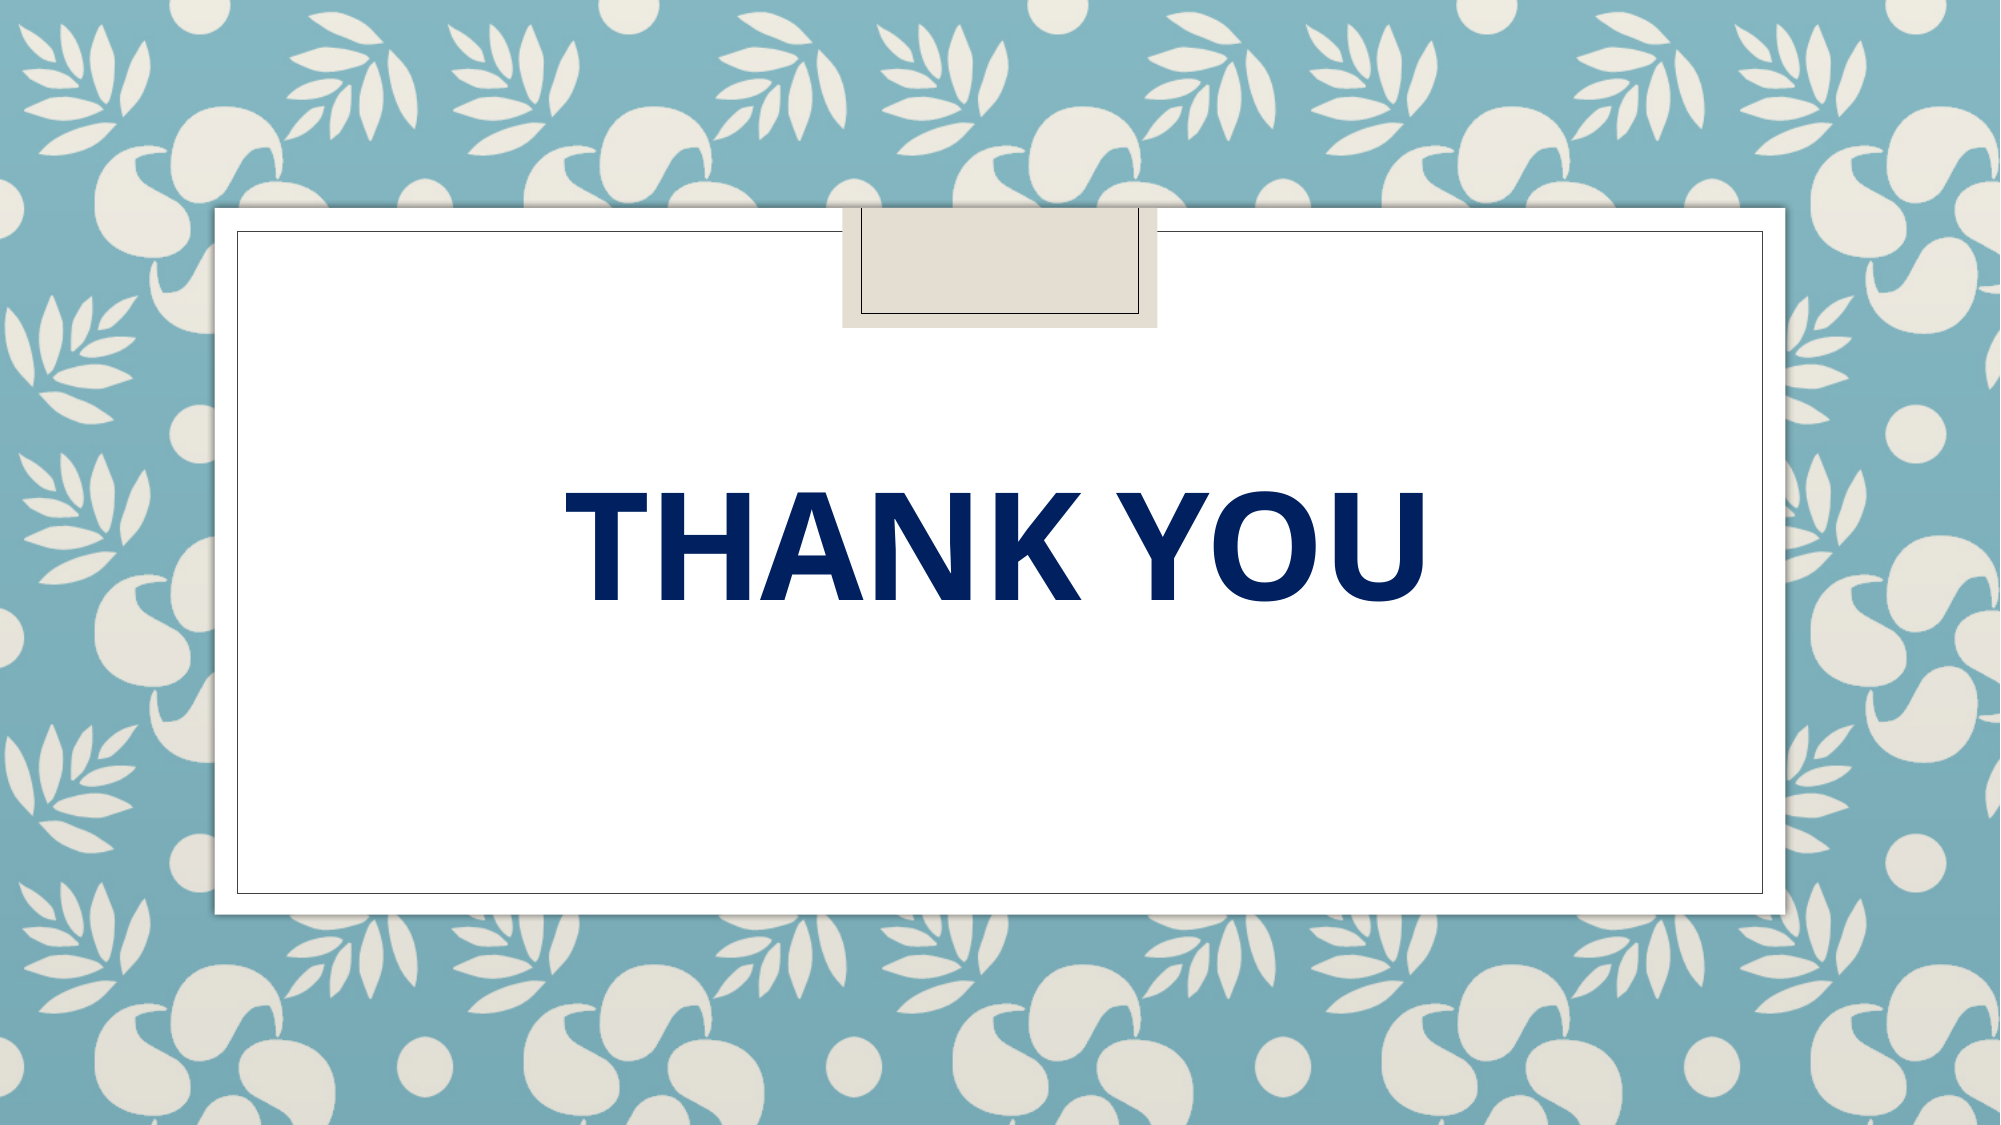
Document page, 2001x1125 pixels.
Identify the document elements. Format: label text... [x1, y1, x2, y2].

title THANK YOU [256, 343, 1744, 769]
